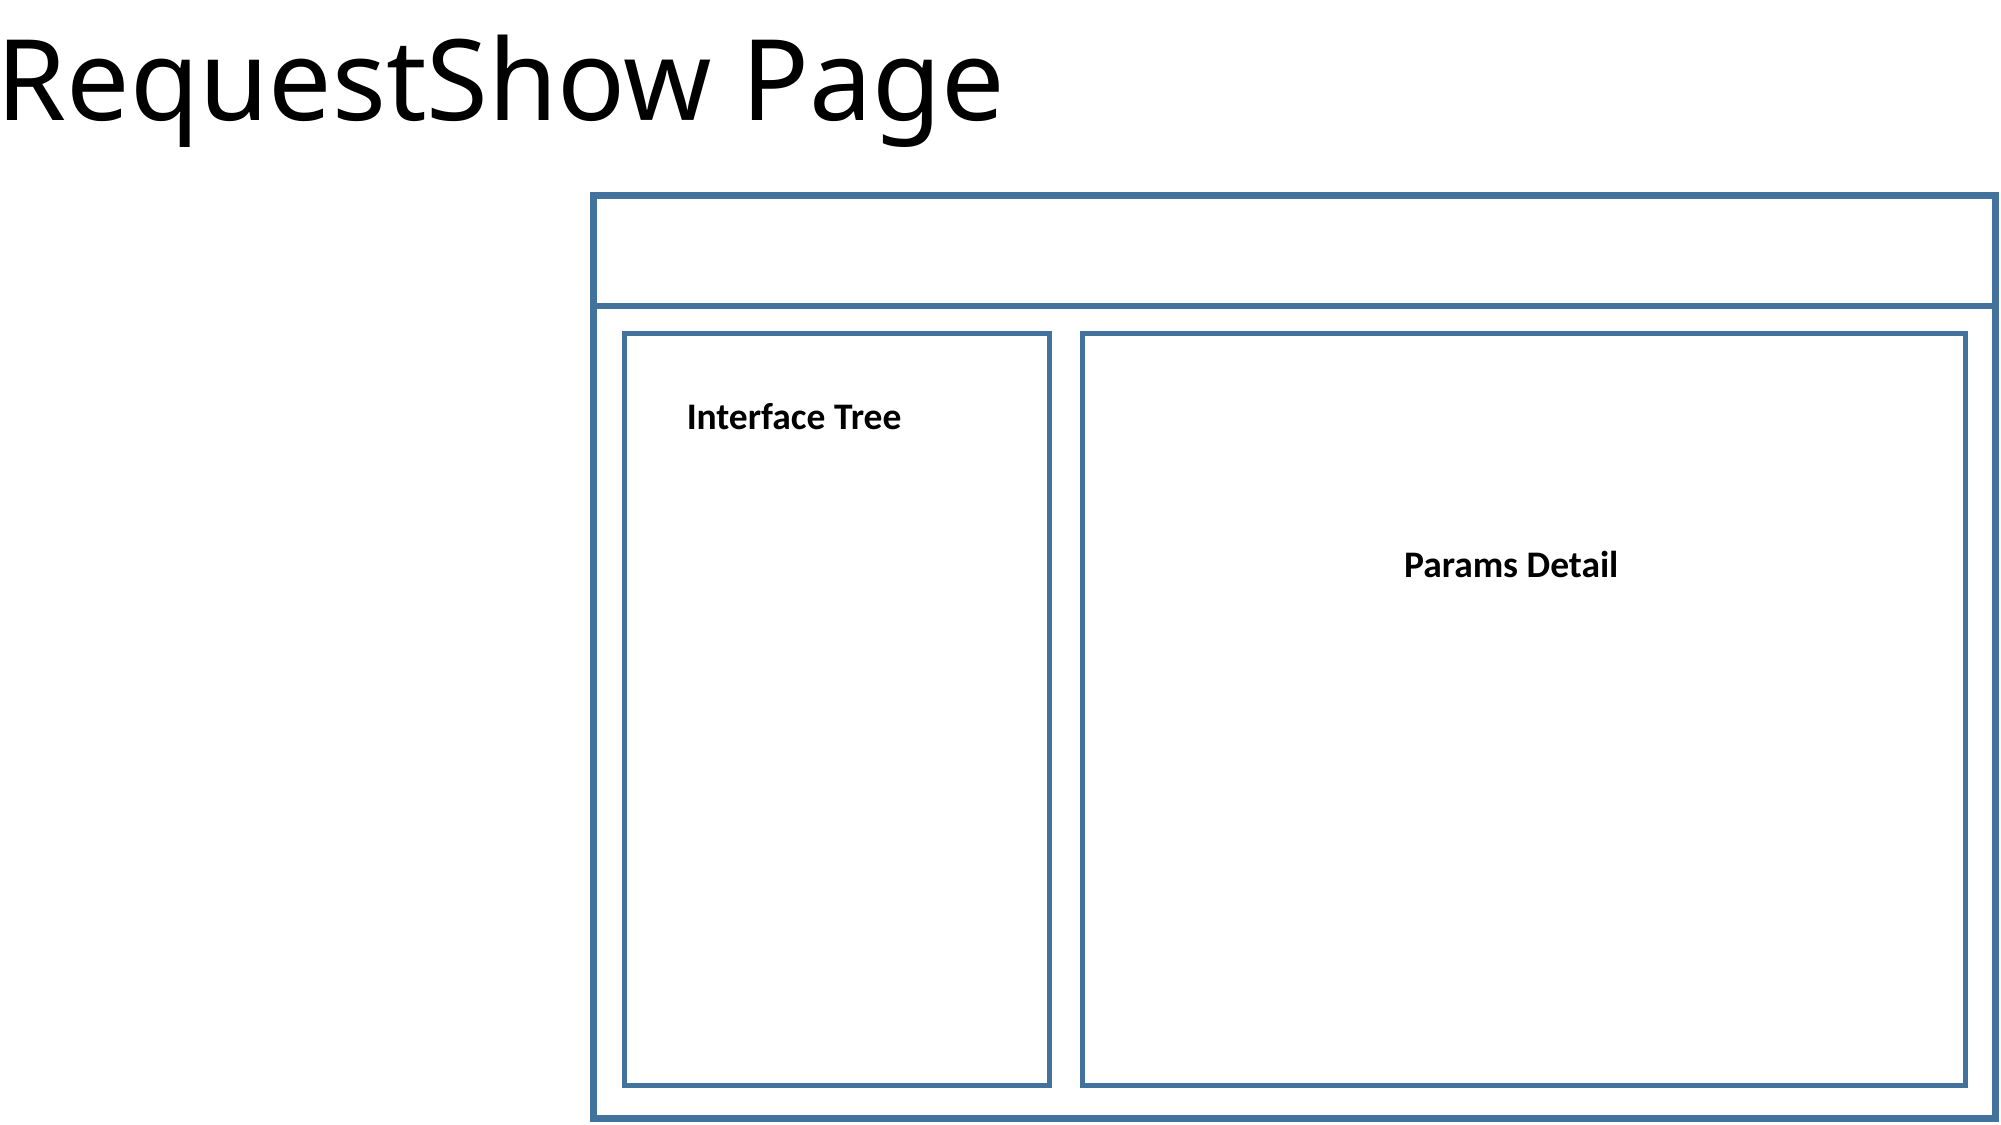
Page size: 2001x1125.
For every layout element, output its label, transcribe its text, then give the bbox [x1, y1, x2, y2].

text_box [1081, 332, 1966, 1086]
text_box Interface Tree [672, 385, 917, 445]
text_box [593, 194, 1997, 307]
text_box RequestShow Page [0, 1, 1021, 151]
text_box [623, 332, 1051, 1086]
text_box Params Detail [1389, 532, 1634, 592]
text_box [593, 307, 1997, 1119]
